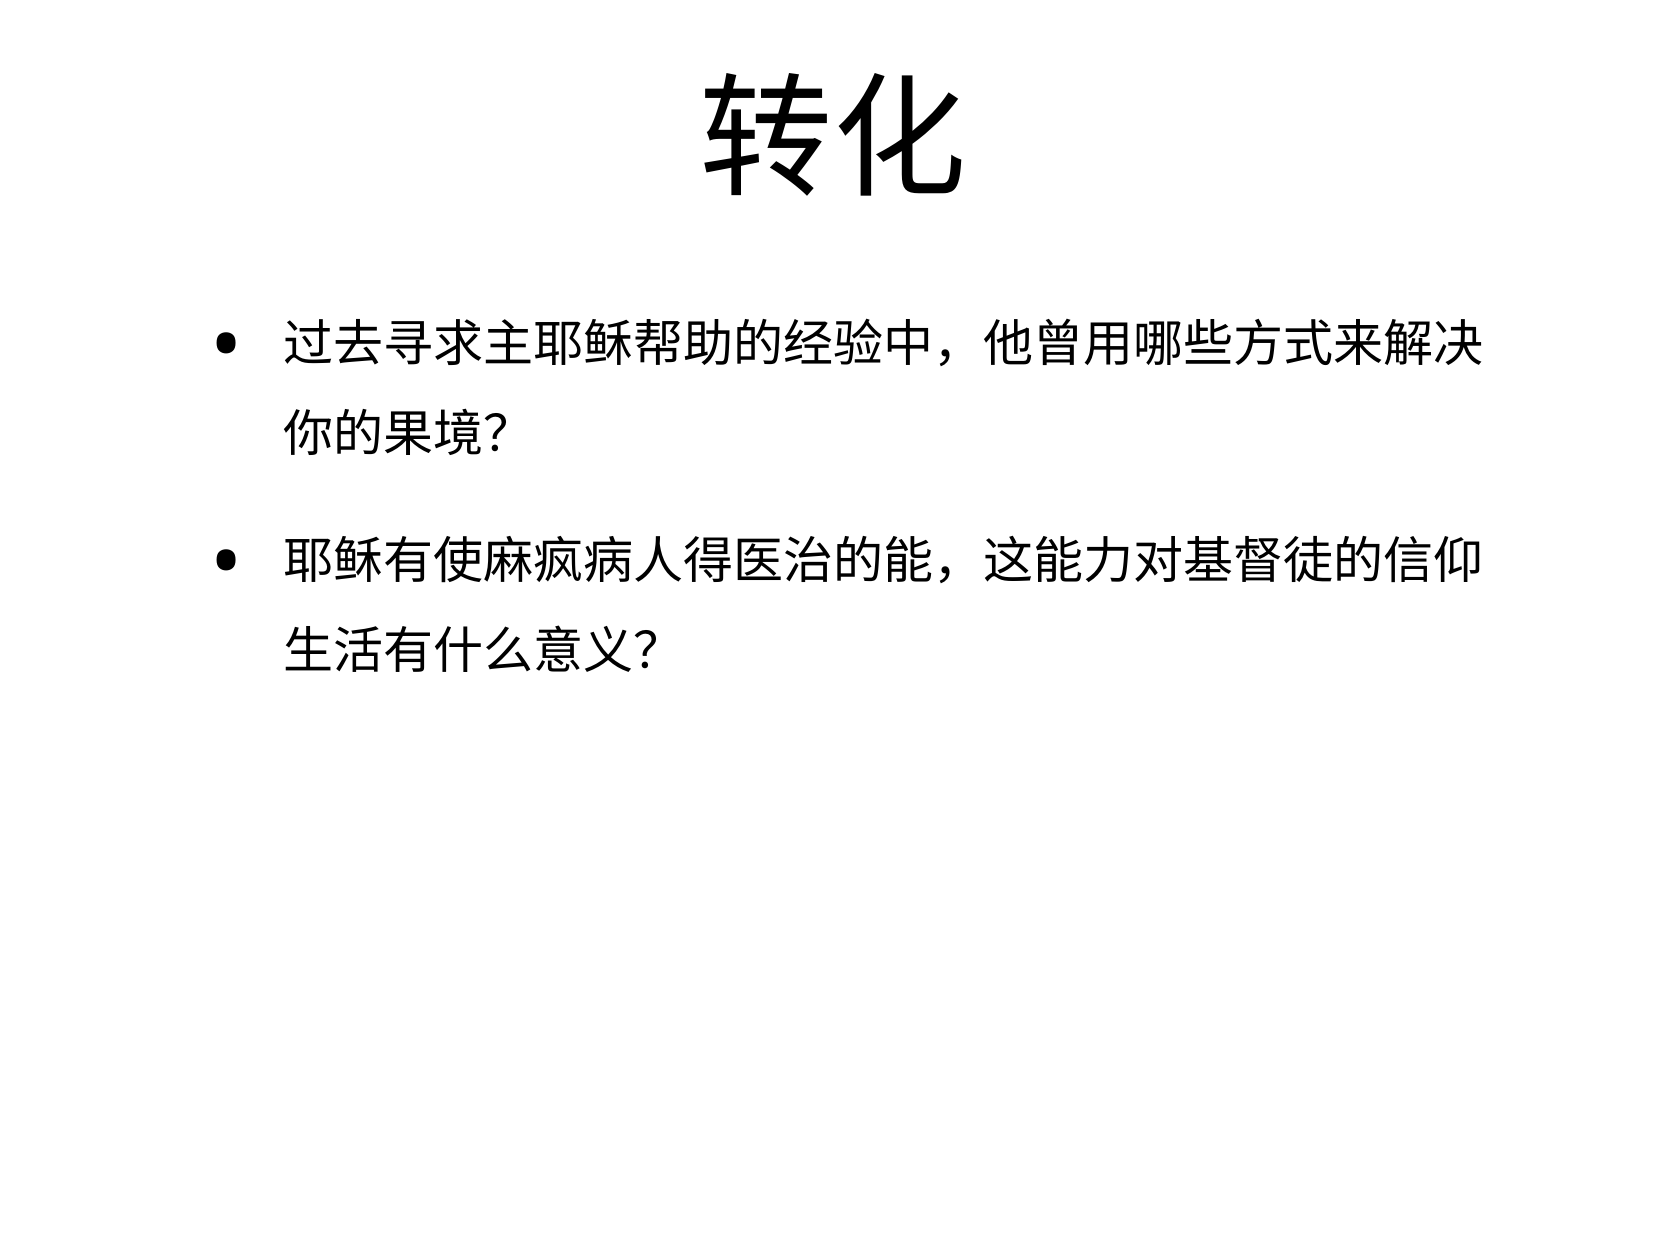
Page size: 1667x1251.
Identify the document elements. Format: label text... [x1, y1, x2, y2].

title 转化 [162, 33, 1505, 232]
list 过去寻求主耶稣帮助的经验中，他曾用哪些方式来解决你的果境？ 耶稣有使麻疯病人得医治的能，这能力对基督徒的信仰生活有什么意义？ [162, 275, 1505, 1088]
